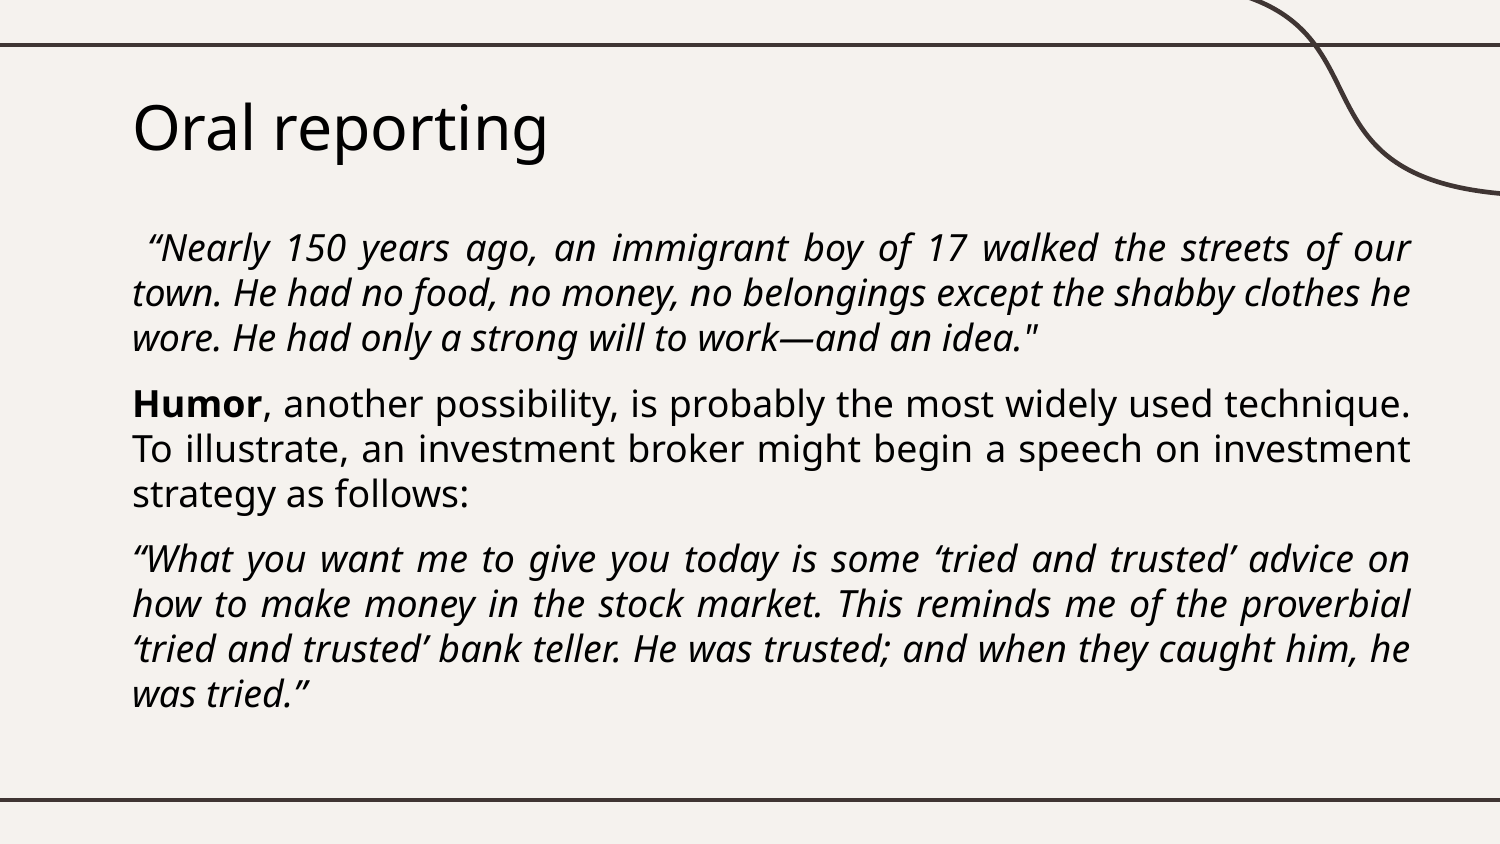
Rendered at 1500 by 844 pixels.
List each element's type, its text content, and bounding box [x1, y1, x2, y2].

list “Nearly 150 years ago, an immigrant boy of 17 walked the streets of our town. He had no food, no money, no belongings except the shabby clothes he wore. He had only a strong will to work—and an idea." Humor, another possibility, is probably the most widely used technique. To illustrate, an investment broker might begin a speech on investment strategy as follows: “What you want me to give you today is some ‘tried and trusted’ advice on how to make money in the stock market. This reminds me of the proverbial ‘tried and trusted’ bank teller. He was trusted; and when they caught him, he was tried.” [116, 208, 1428, 783]
title Oral reporting [116, 72, 1327, 167]
